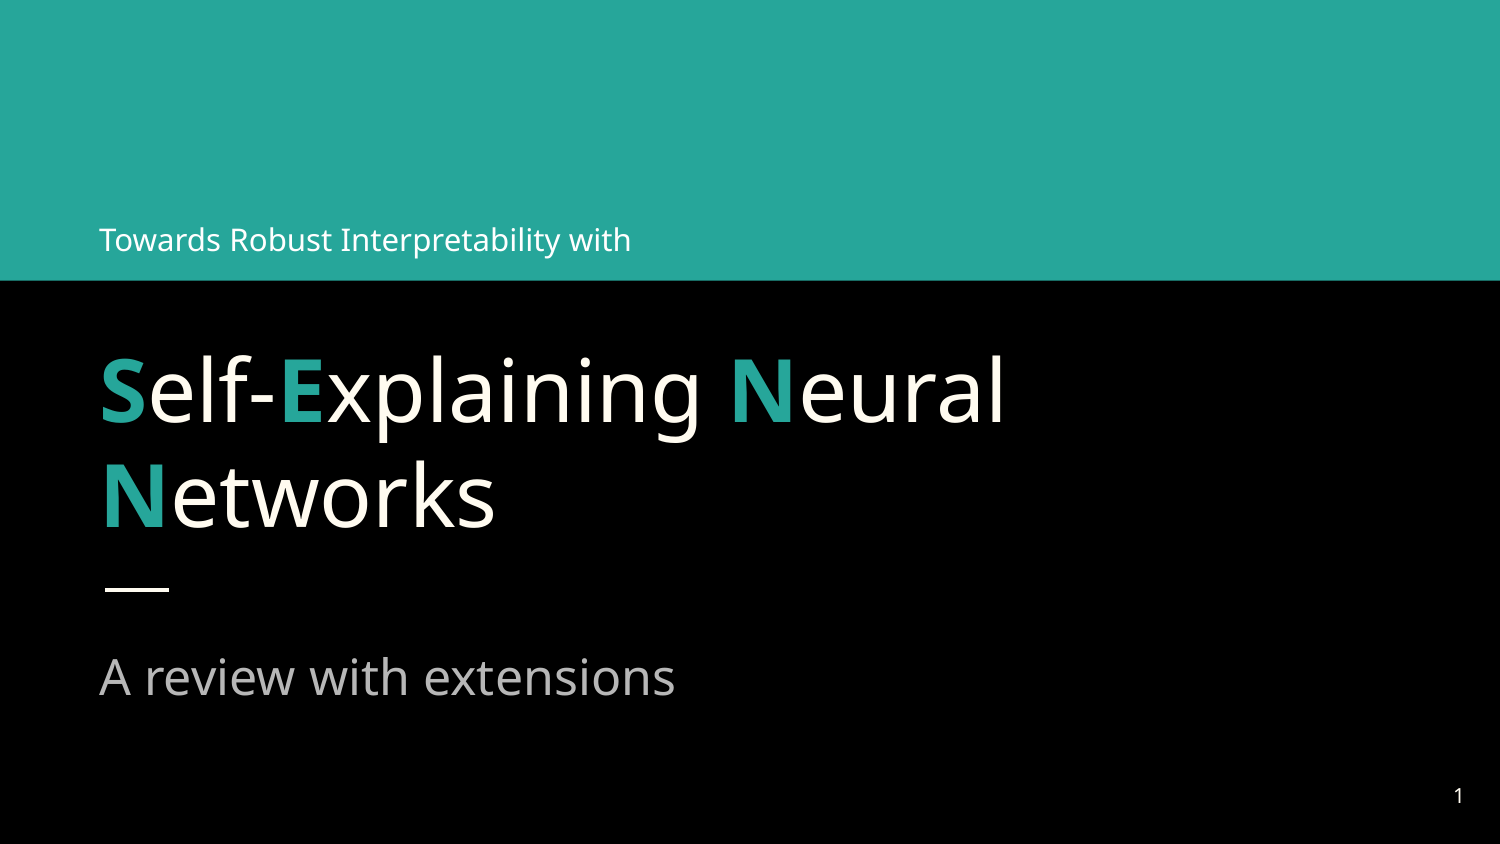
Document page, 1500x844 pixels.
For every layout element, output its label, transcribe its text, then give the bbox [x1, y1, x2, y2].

slide_number ‹#› [1389, 764, 1480, 830]
text_box Towards Robust Interpretability with [84, 205, 714, 292]
title Self-Explaining Neural Networks [84, 310, 1416, 561]
subtitle A review with extensions [84, 630, 1416, 760]
